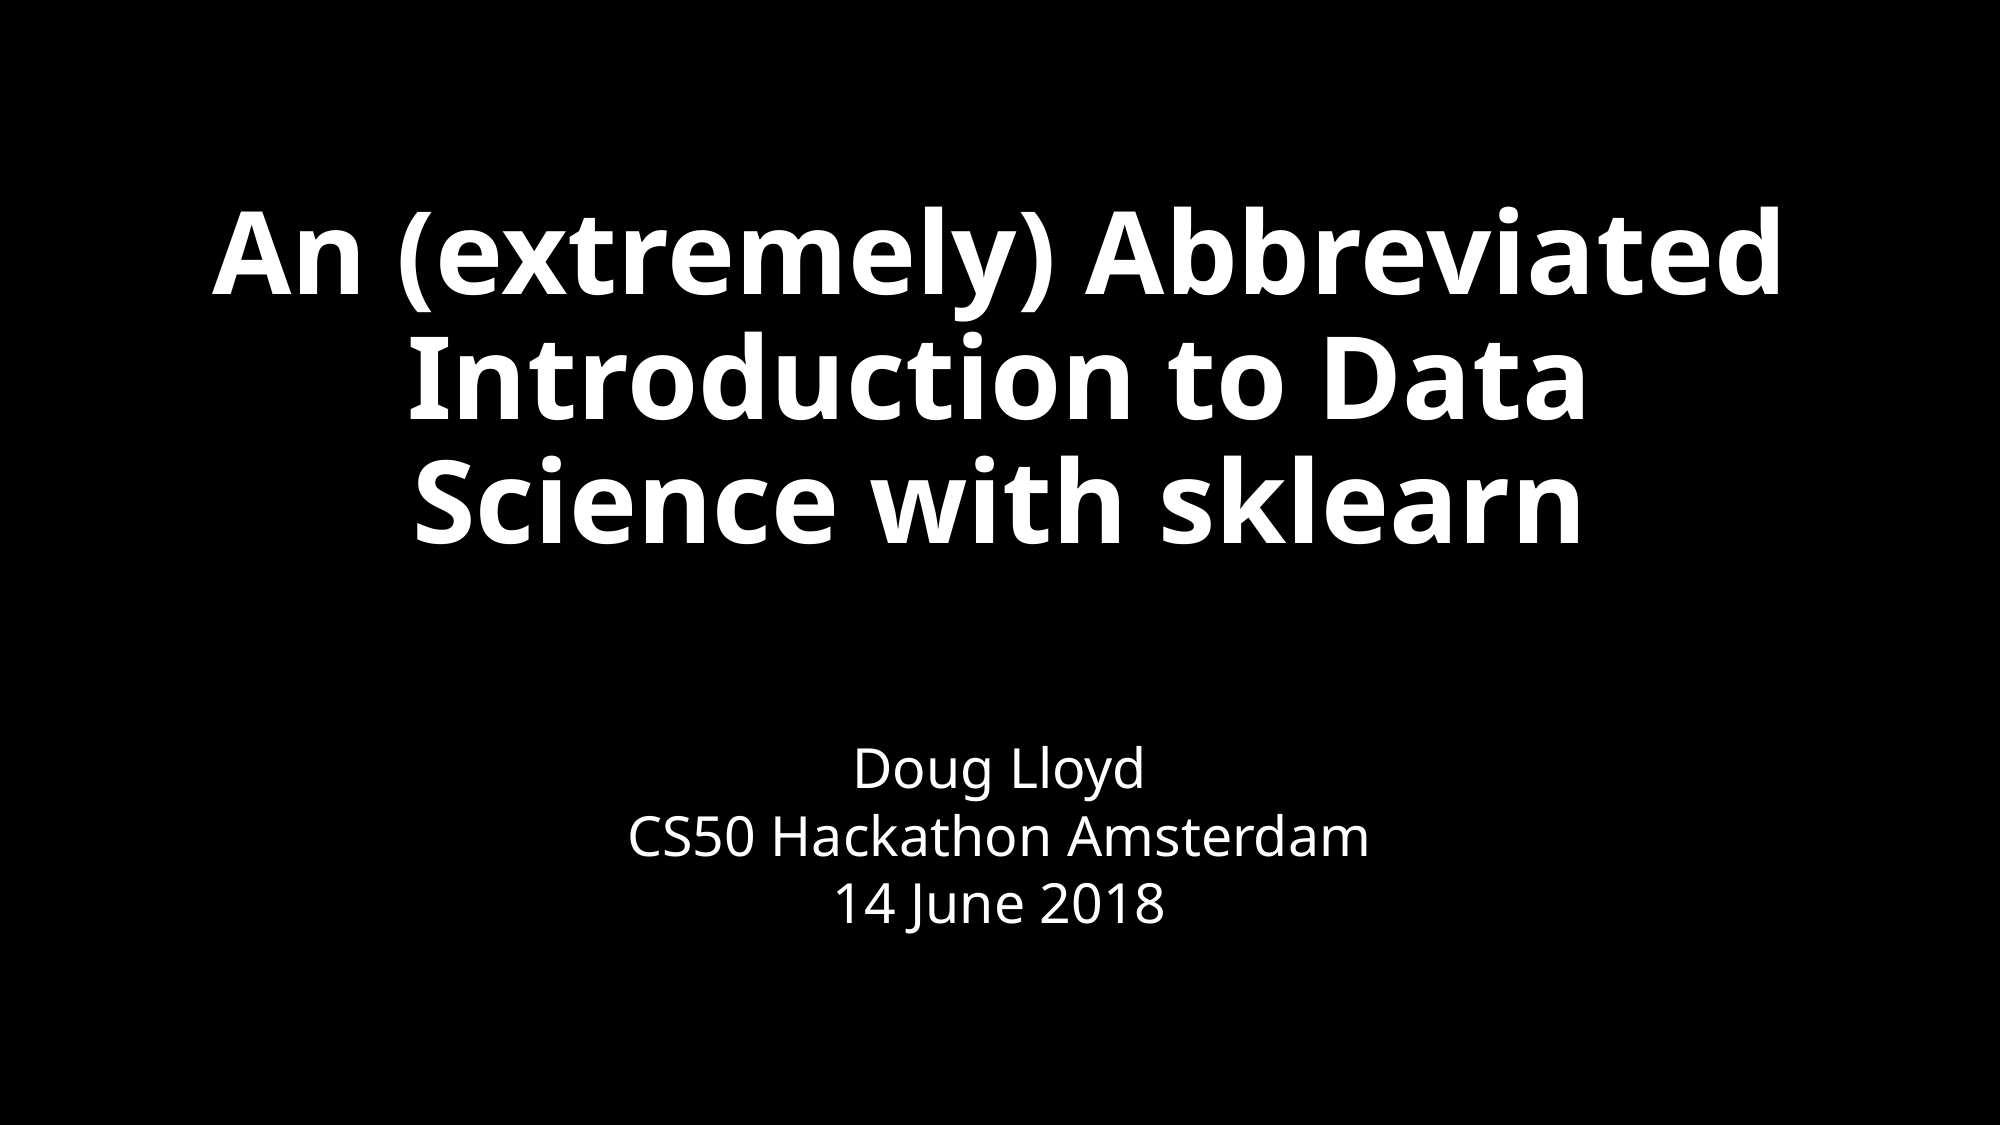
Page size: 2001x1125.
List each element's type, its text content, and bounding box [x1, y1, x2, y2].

subtitle Doug Lloyd CS50 Hackathon Amsterdam 14 June 2018 [249, 677, 1750, 950]
title An (extremely) Abbreviated Introduction to Data Science with sklearn [172, 184, 1828, 576]
